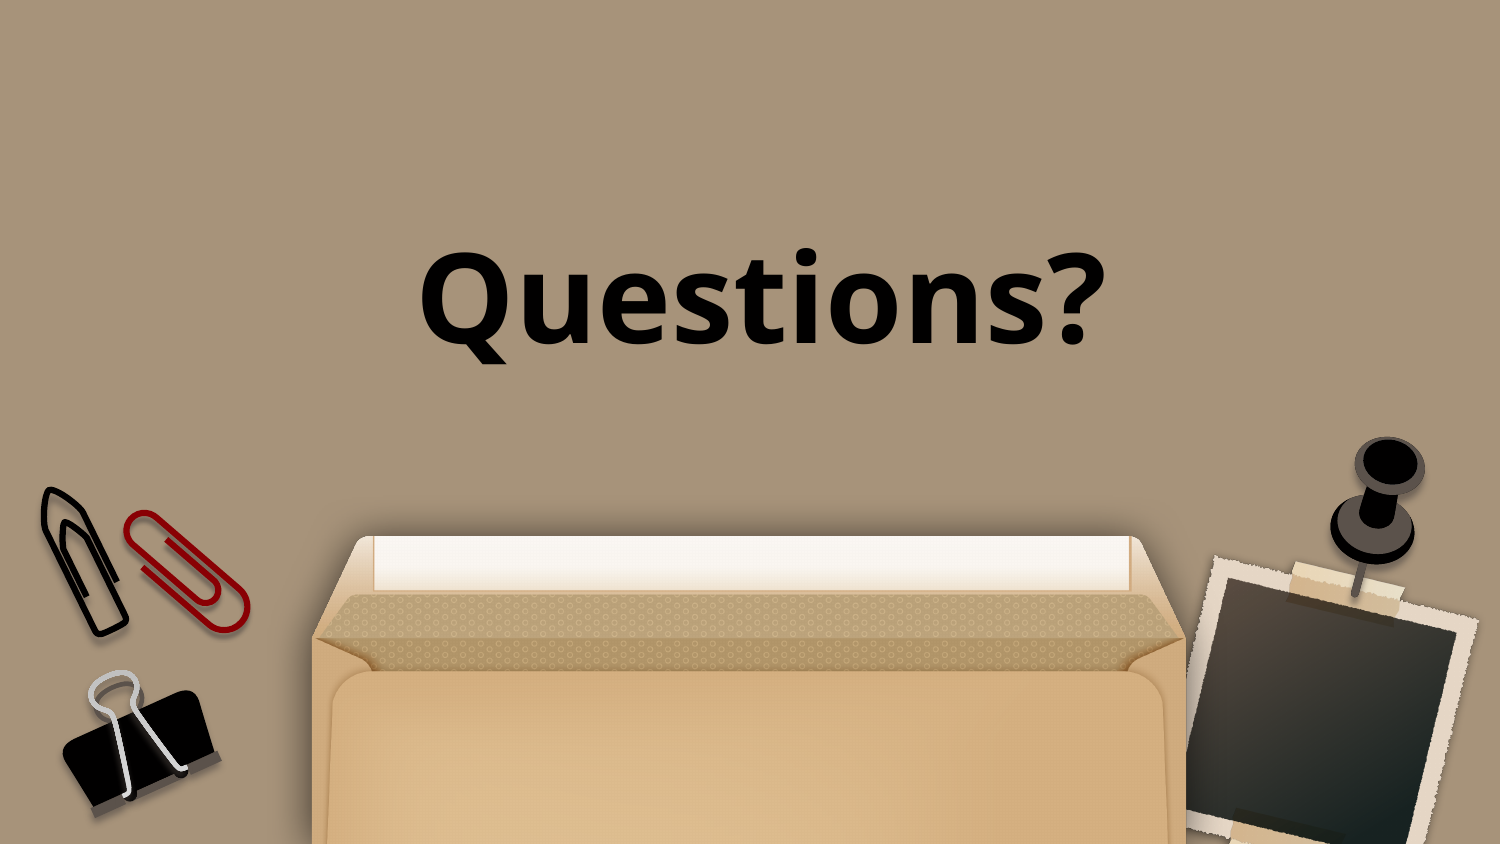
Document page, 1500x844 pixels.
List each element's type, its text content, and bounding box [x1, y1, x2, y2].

text_box [40, 486, 130, 638]
picture [311, 536, 1483, 844]
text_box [1327, 436, 1429, 598]
title Questions? [86, 182, 1438, 406]
text_box [123, 509, 251, 634]
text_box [56, 668, 208, 796]
